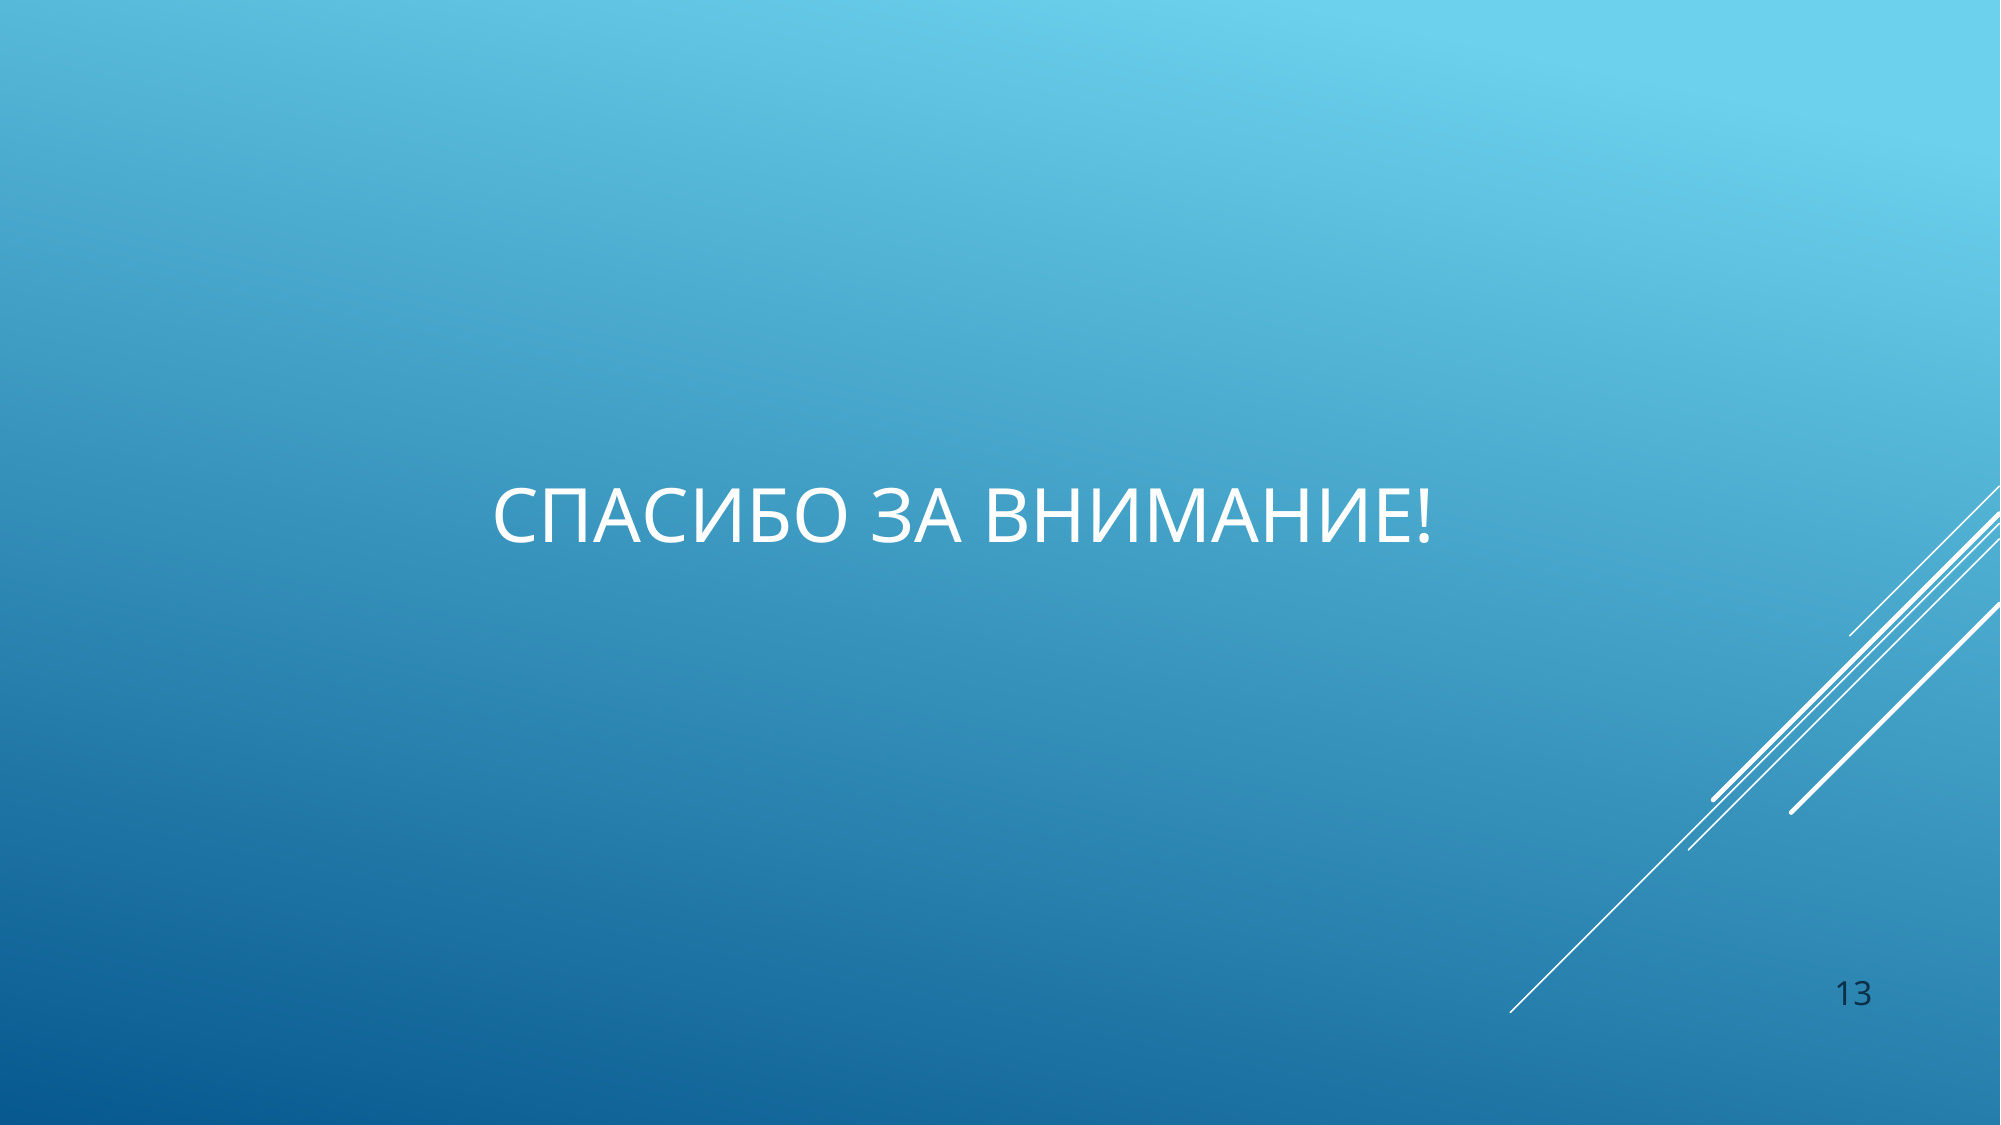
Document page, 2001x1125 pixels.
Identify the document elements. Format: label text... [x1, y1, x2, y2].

slide_number 13 [1700, 915, 1888, 1025]
title Спасибо за внимание! [476, 368, 1533, 657]
